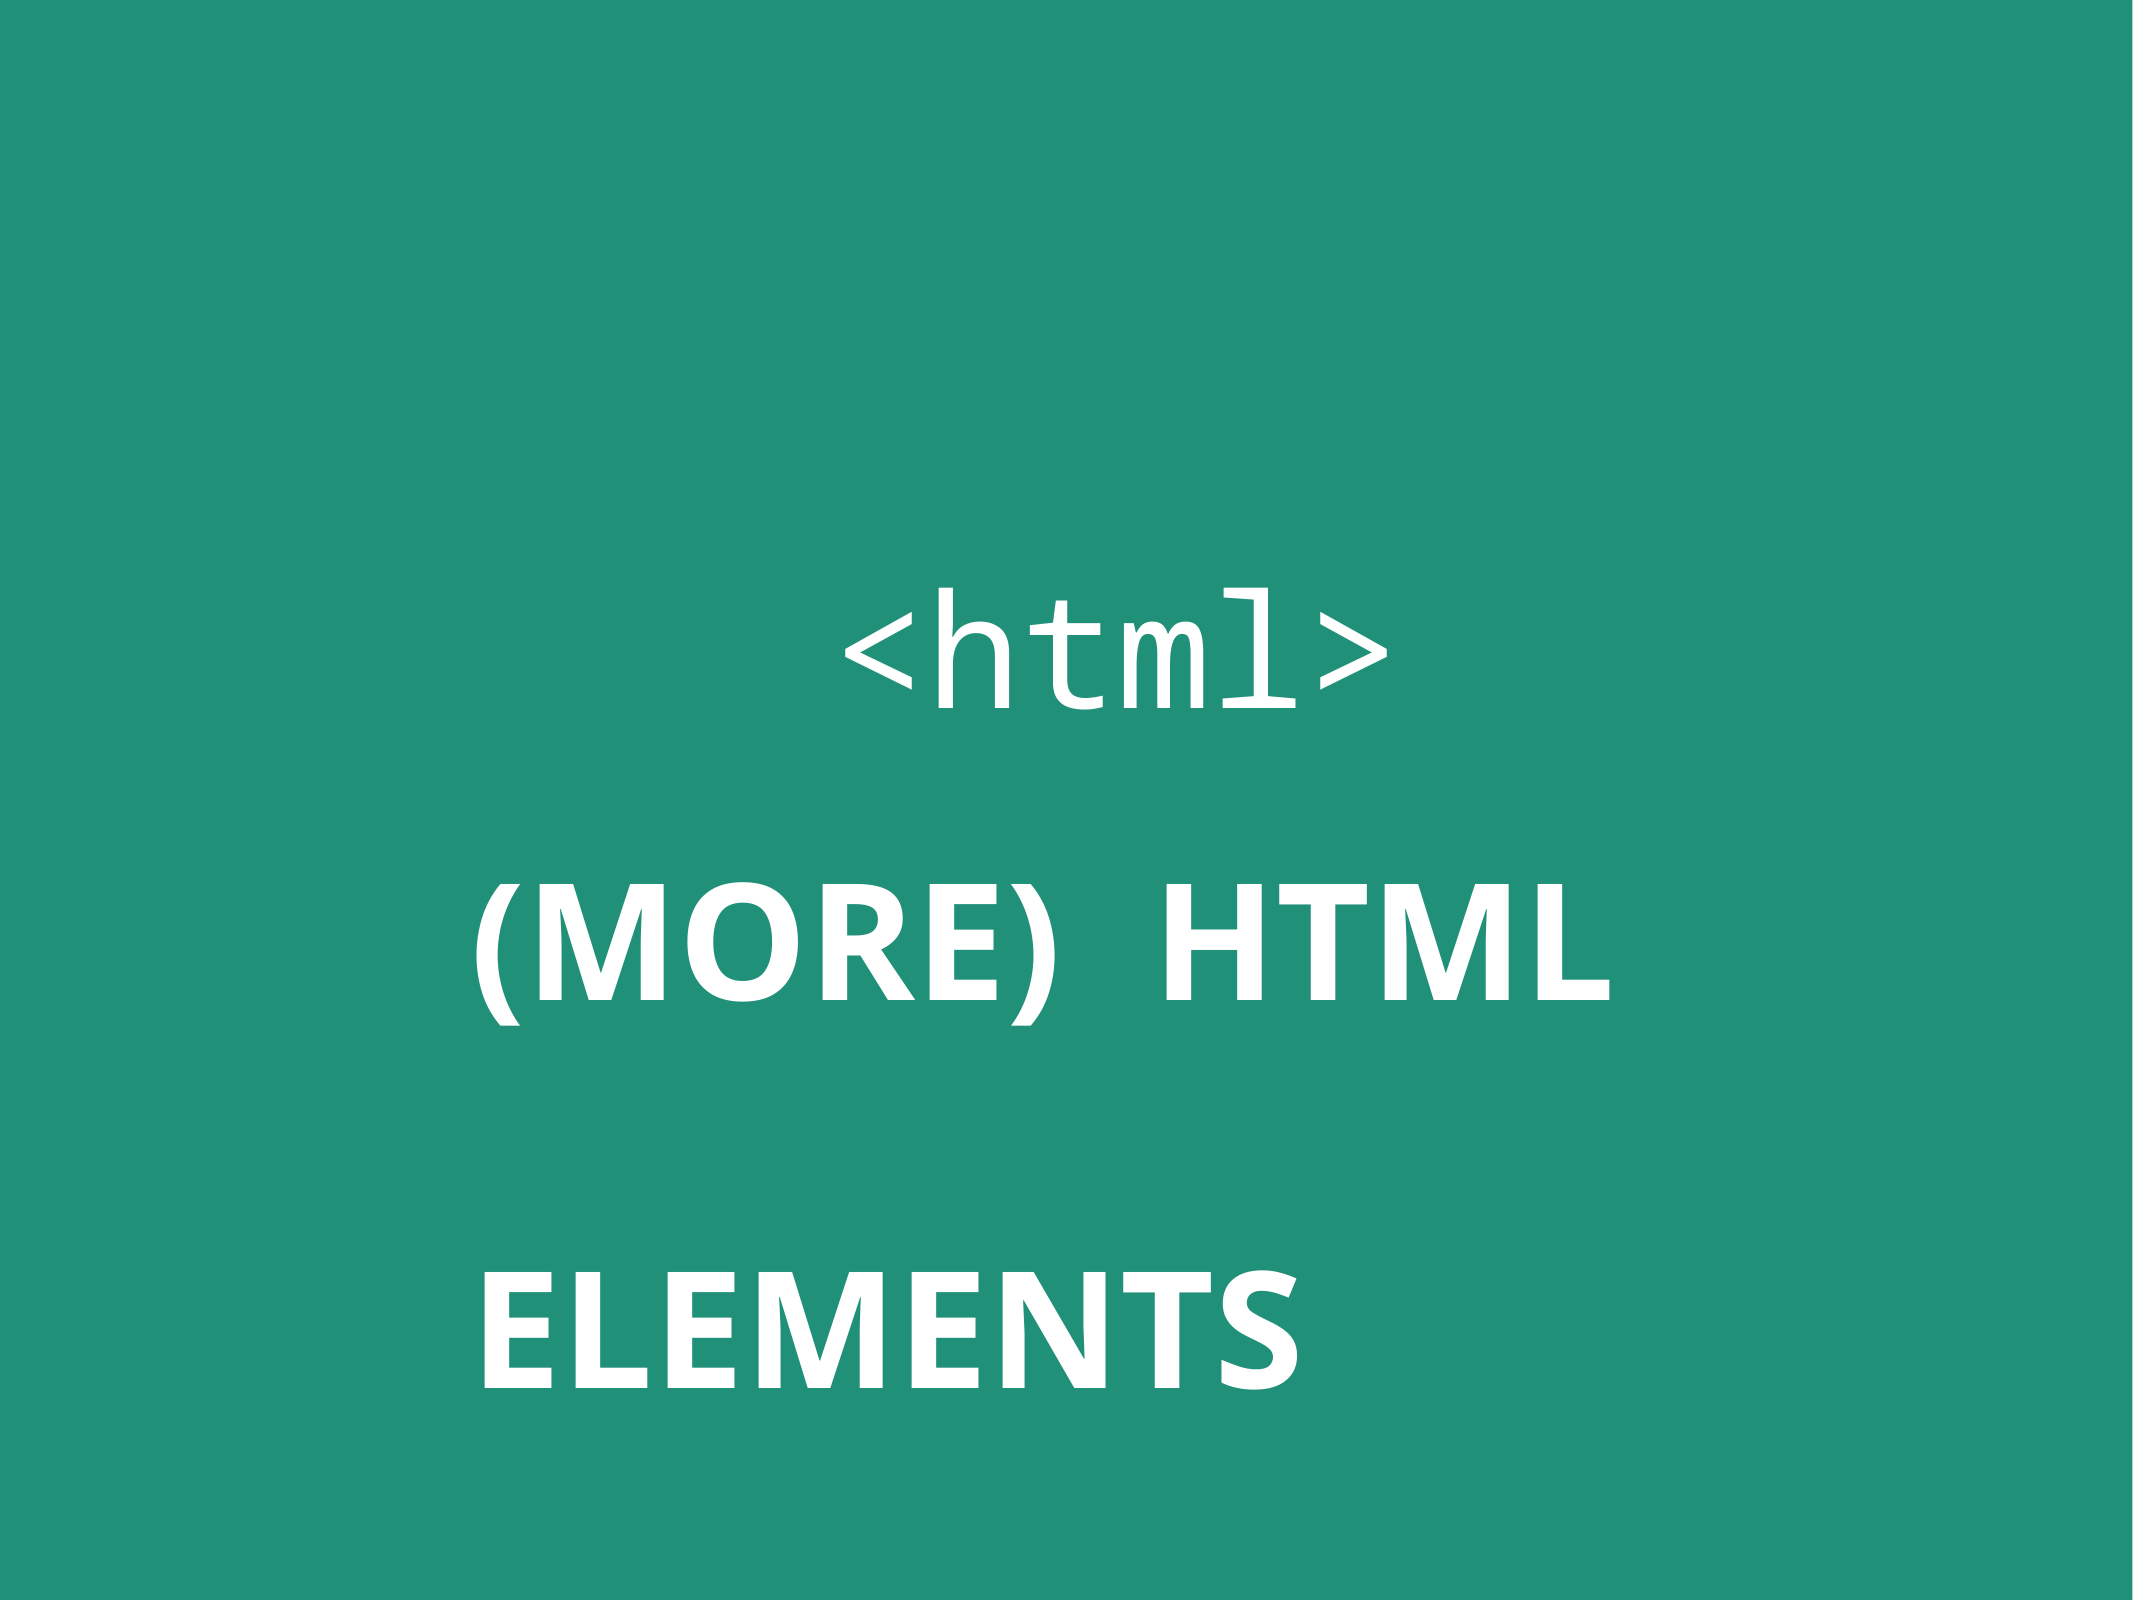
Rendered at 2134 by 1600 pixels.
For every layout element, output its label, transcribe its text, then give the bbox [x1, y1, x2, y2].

text_box <html> [829, 549, 1405, 741]
text_box (MORE) HTML ELEMENTS [468, 839, 1663, 1421]
text_box [0, 0, 2133, 1600]
